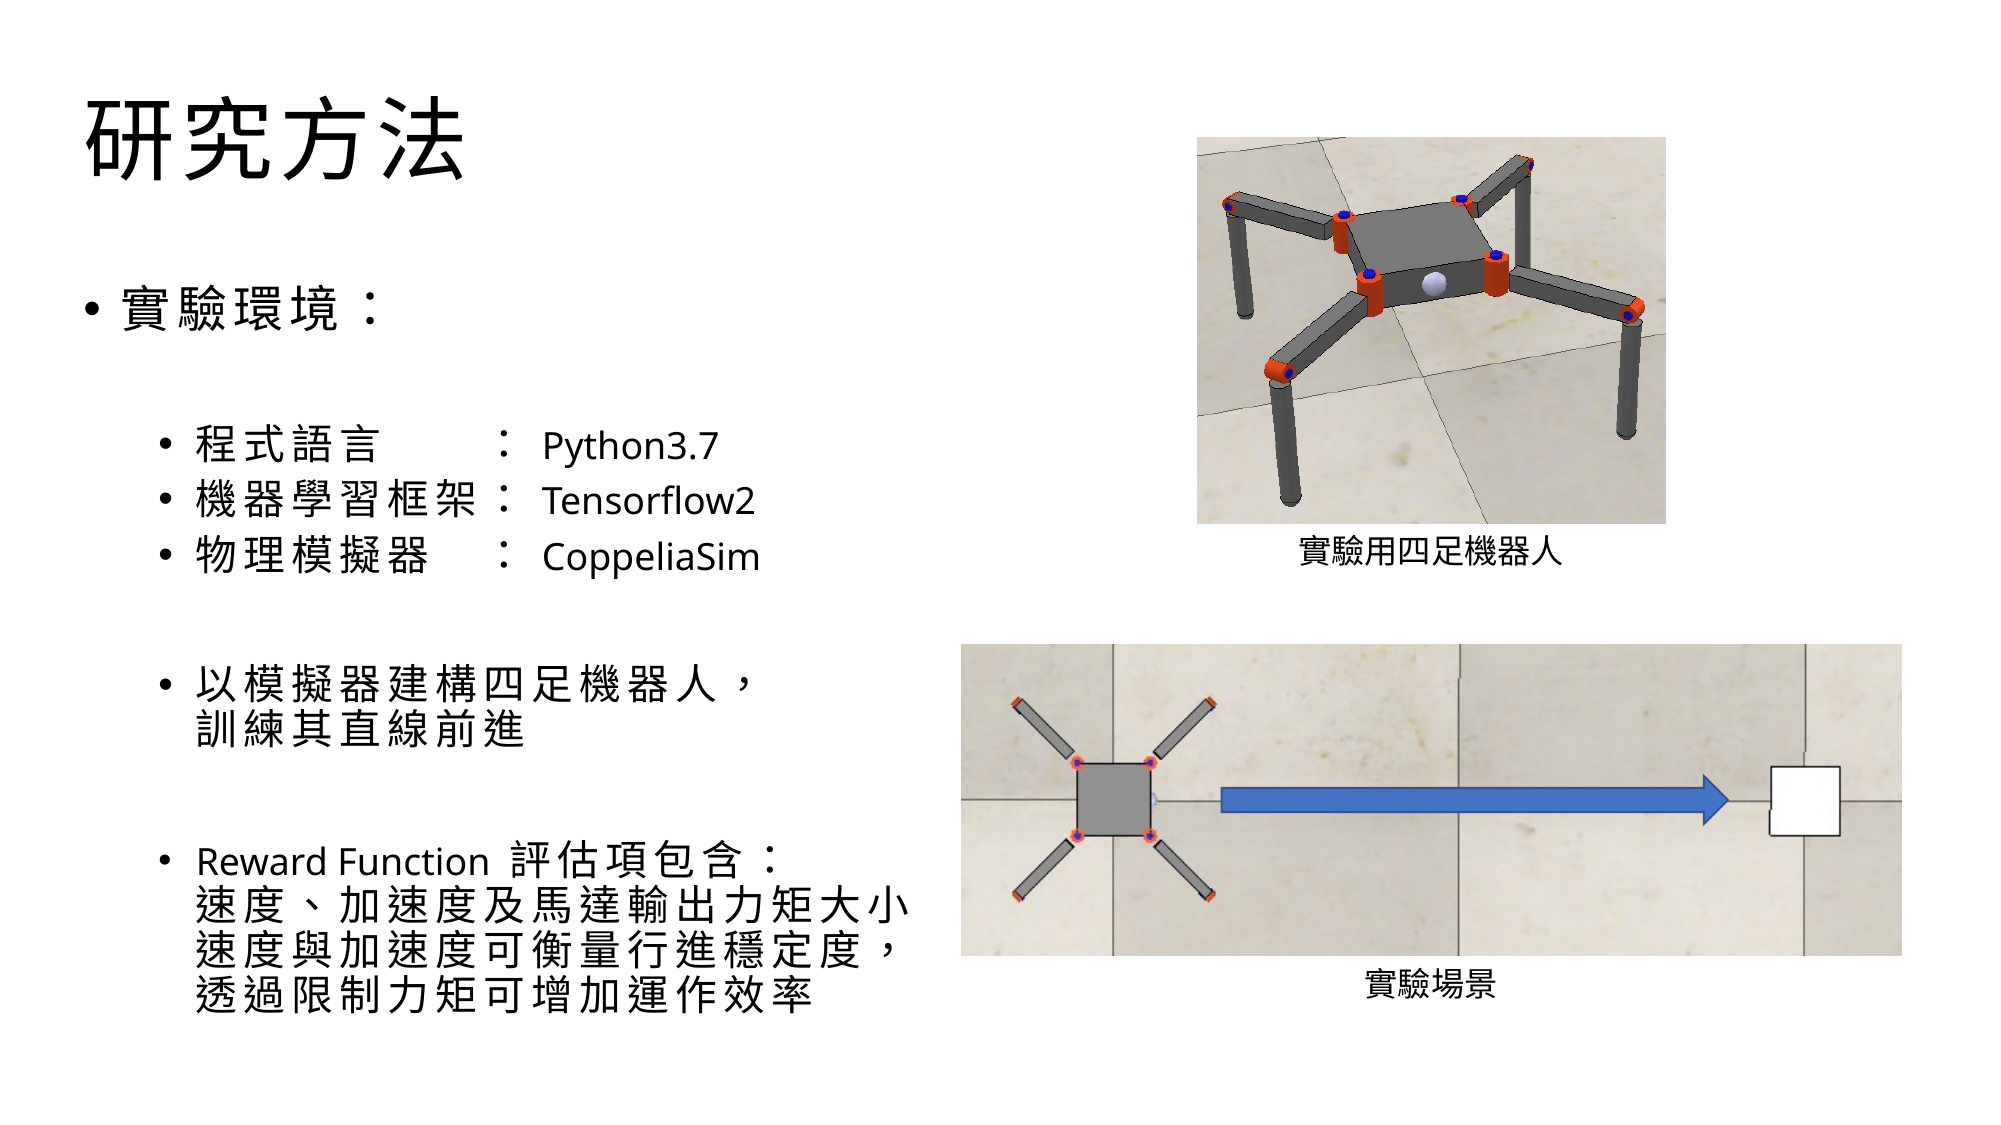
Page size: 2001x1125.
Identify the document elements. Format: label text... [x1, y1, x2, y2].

title 研究方法 [68, 54, 1932, 234]
list 實驗環境： 程式語言 ：Python3.7 機器學習框架：Tensorflow2 物理模擬器 ：CoppeliaSim 以模擬器建構四足機器人， 訓練其直線前進 Reward Function 評估項包含： 速度、加速度及馬達輸出力矩大小 速度與加速度可衡量行進穩定度， 透過限制力矩可增加運作效率 [68, 276, 1932, 1071]
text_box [961, 644, 1902, 1011]
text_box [1197, 137, 1666, 579]
